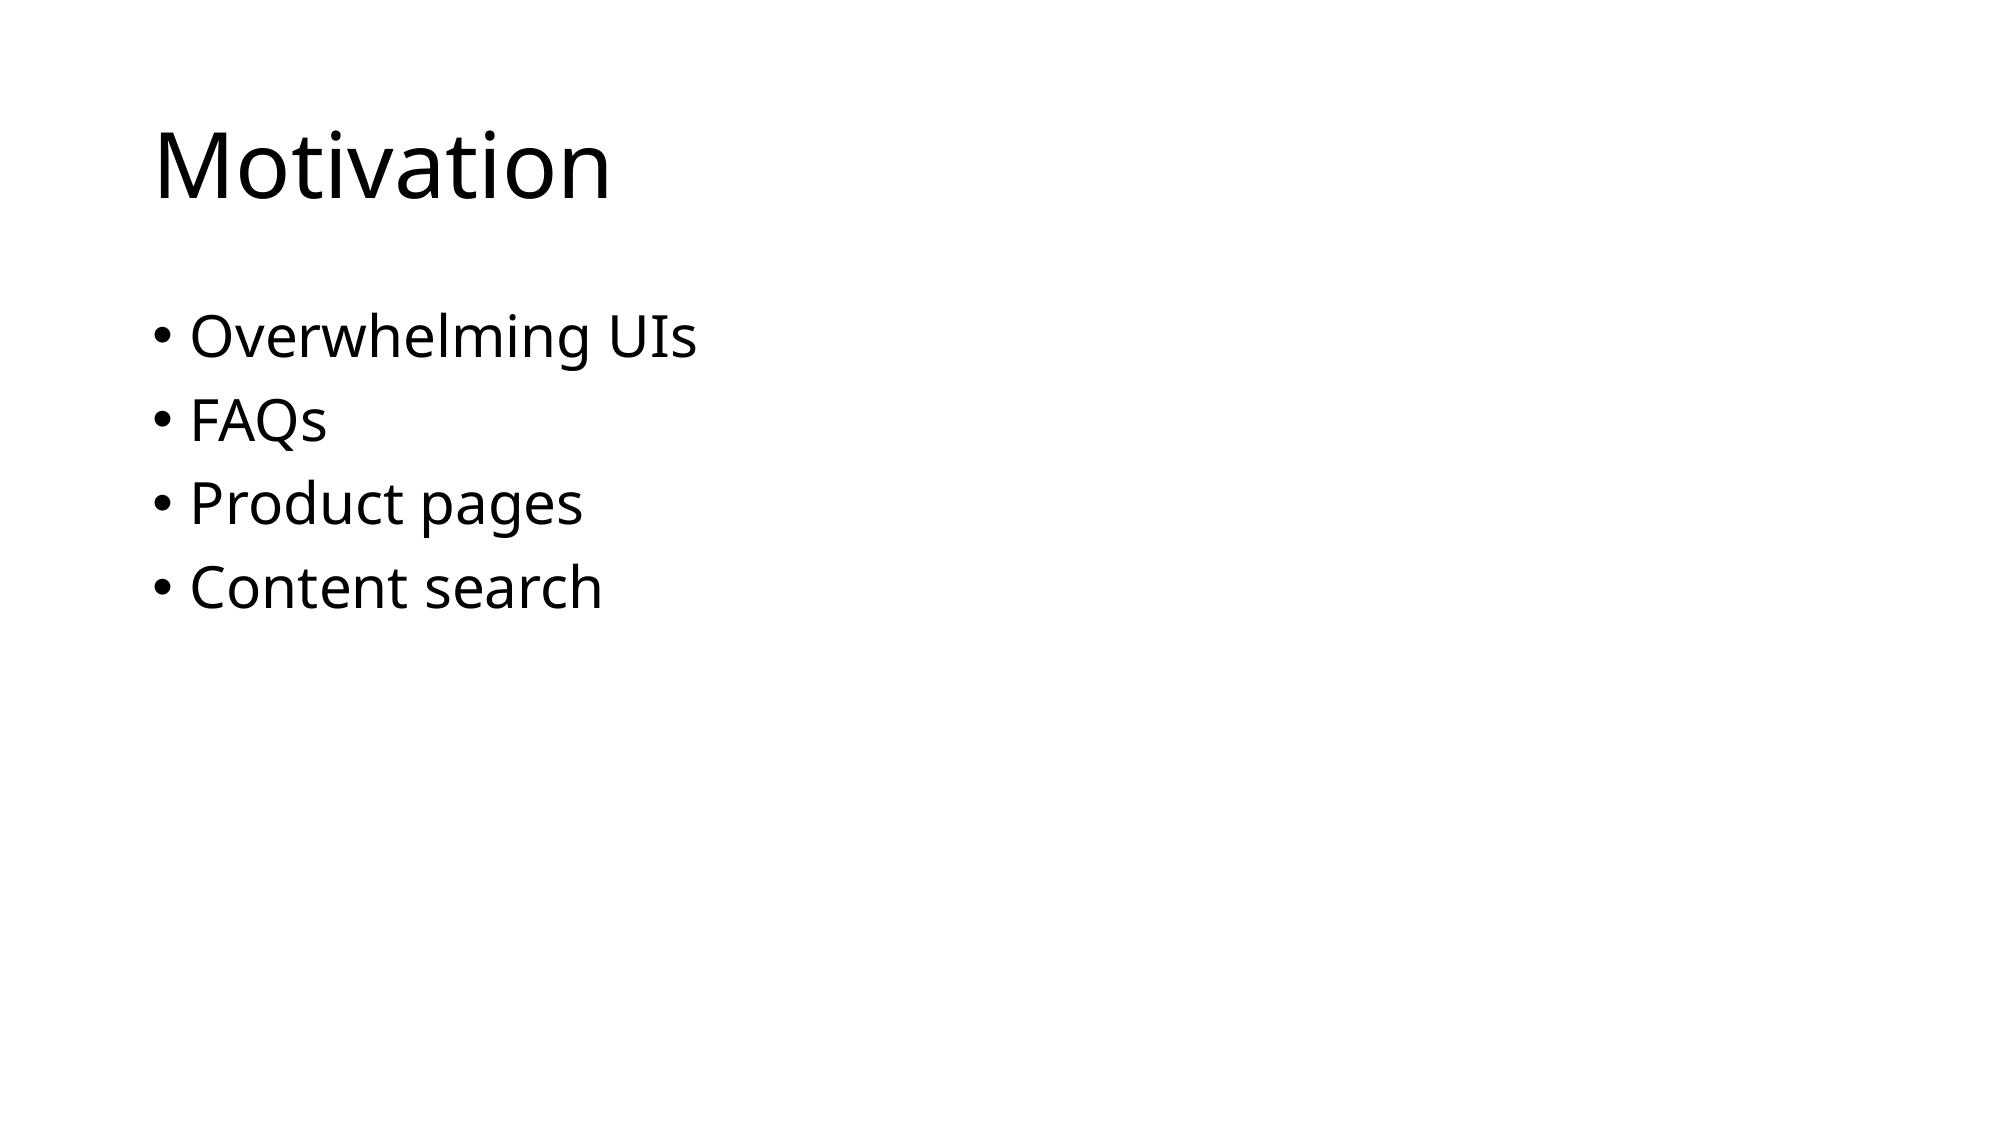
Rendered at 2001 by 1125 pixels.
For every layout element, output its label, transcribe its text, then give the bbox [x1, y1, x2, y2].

title Motivation [137, 59, 1863, 278]
list Overwhelming UIs FAQs Product pages Content search [137, 299, 1863, 1014]
